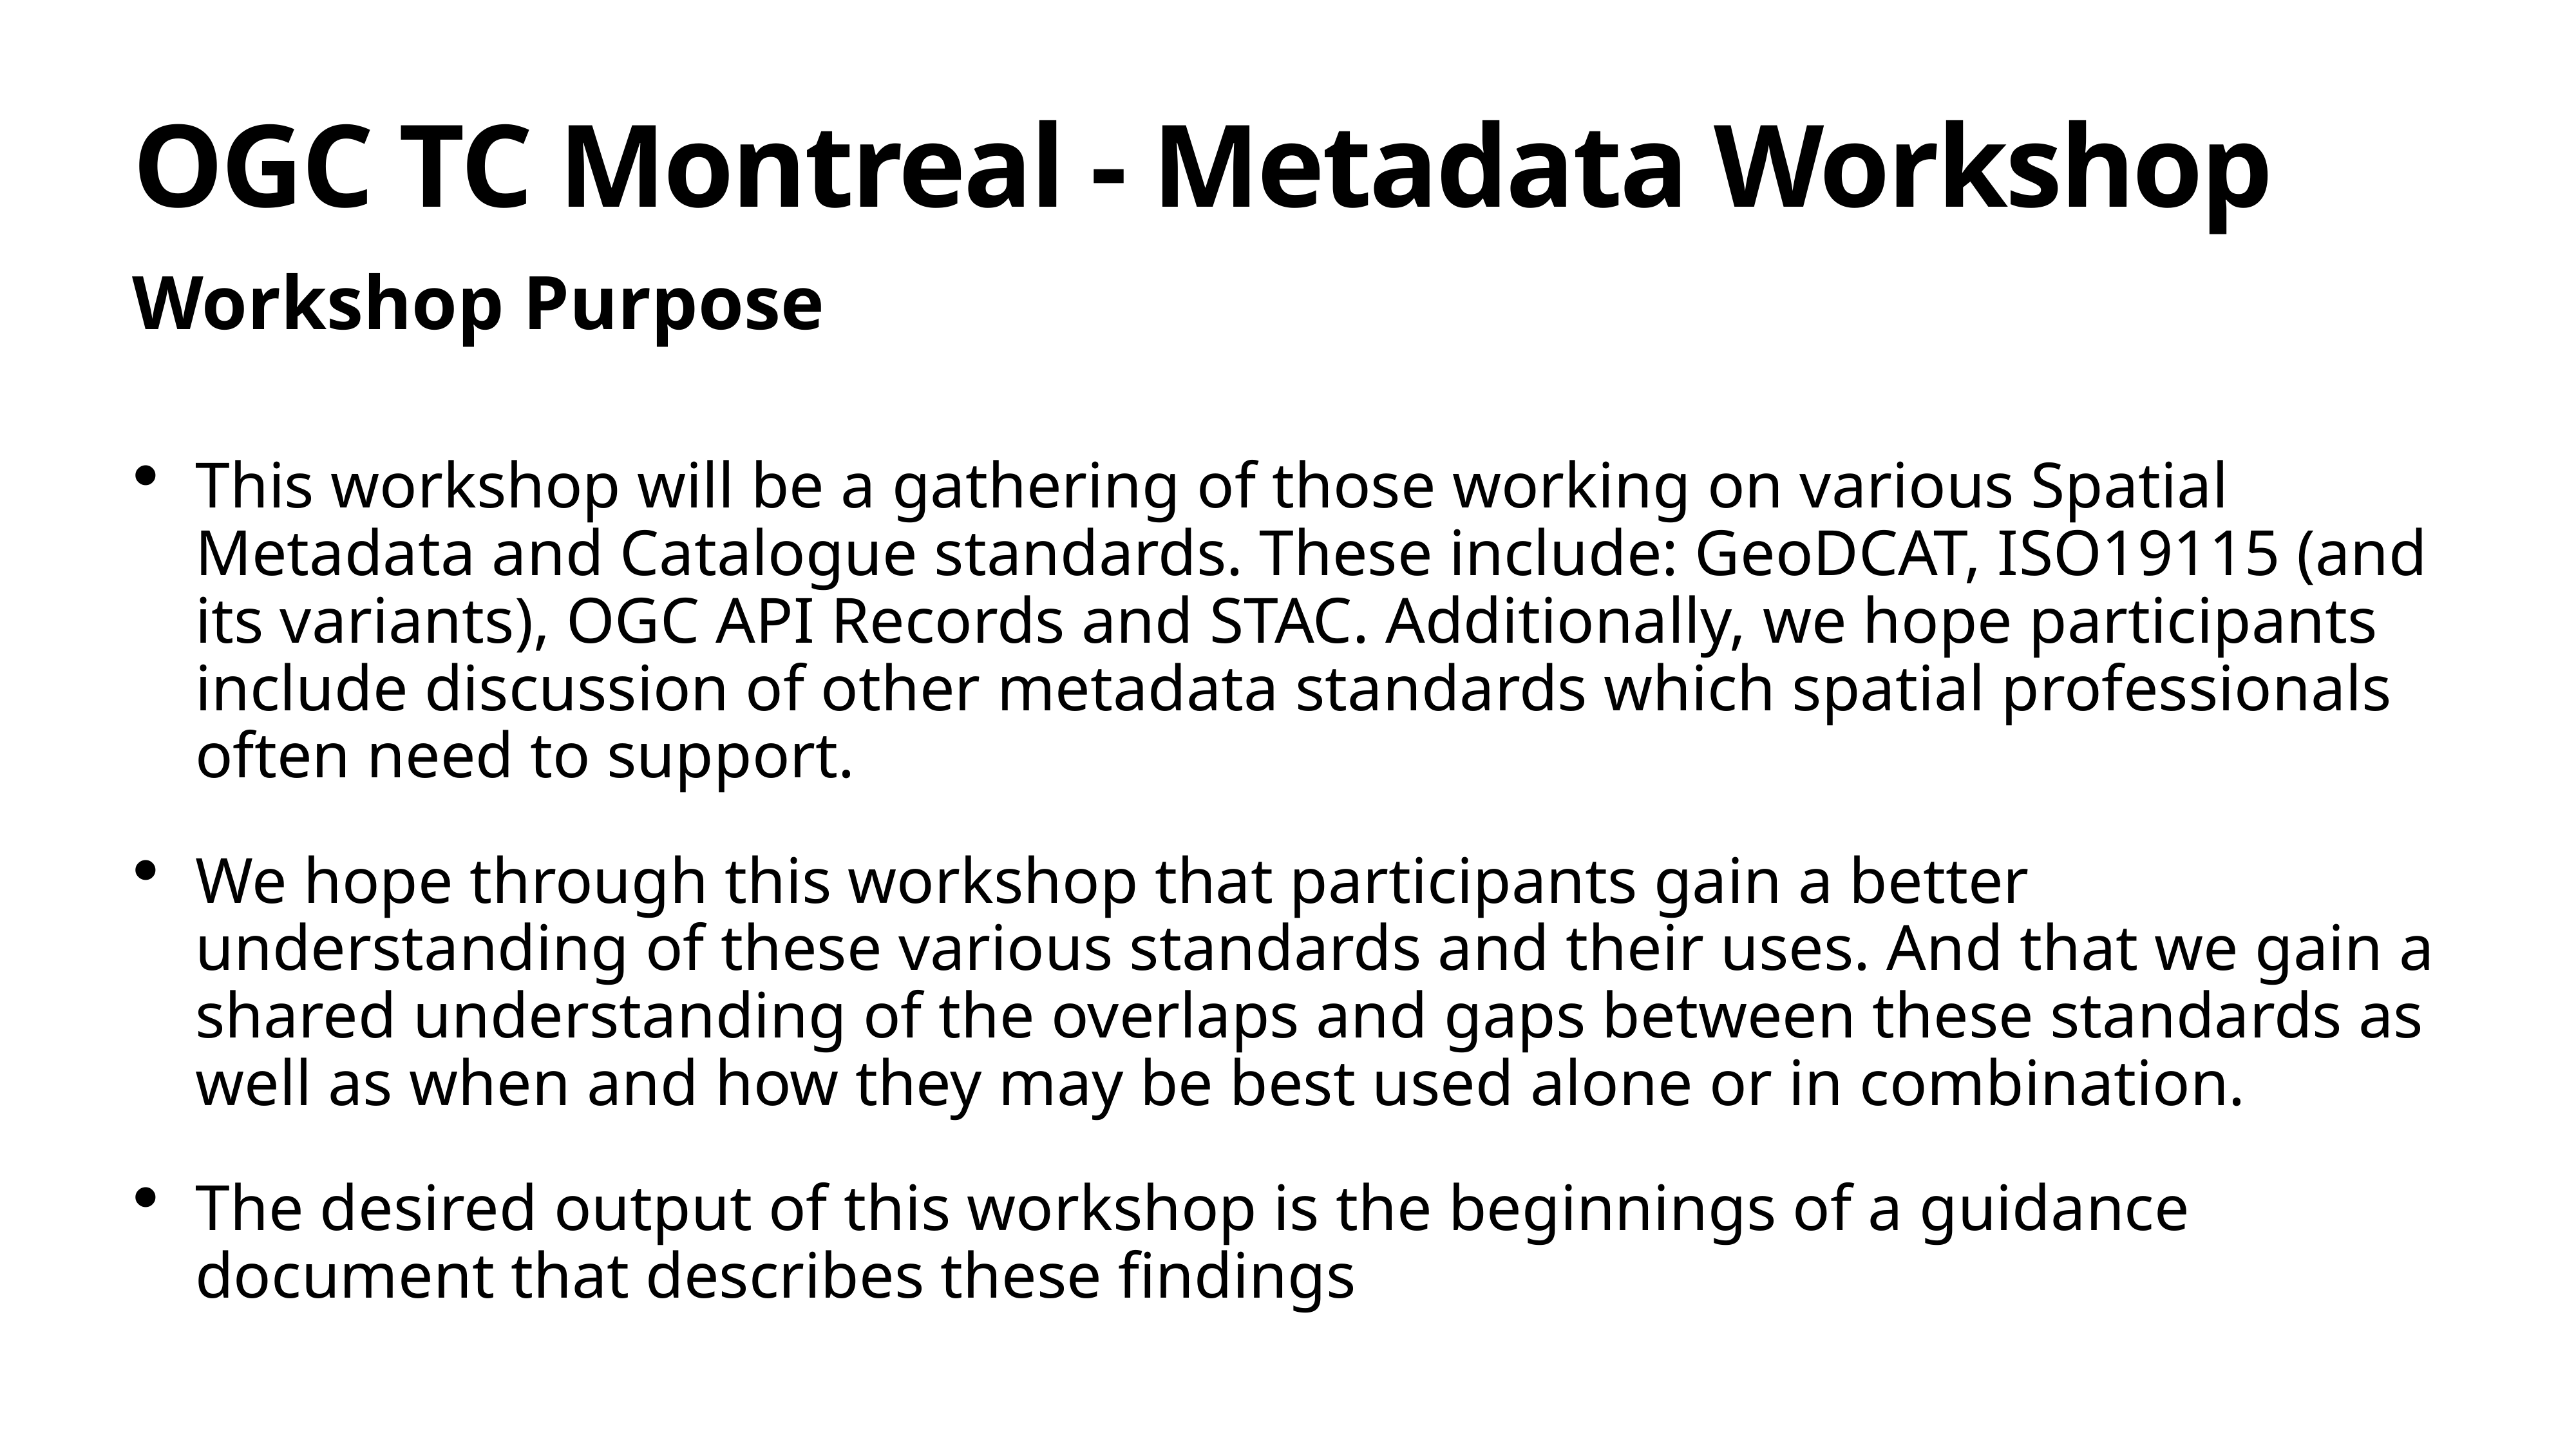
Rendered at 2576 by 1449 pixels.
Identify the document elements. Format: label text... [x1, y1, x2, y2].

list This workshop will be a gathering of those working on various Spatial Metadata and Catalogue standards. These include: GeoDCAT, ISO19115 (and its variants), OGC API Records and STAC. Additionally, we hope participants include discussion of other metadata standards which spatial professionals often need to support. We hope through this workshop that participants gain a better understanding of these various standards and their uses. And that we gain a shared understanding of the overlaps and gaps between these standards as well as when and how they may be best used alone or in combination. The desired output of this workshop is the beginnings of a guidance document that describes these findings [127, 448, 2449, 1321]
list Workshop Purpose [127, 250, 2449, 350]
title OGC TC Montreal - Metadata Workshop [127, 113, 2449, 250]
